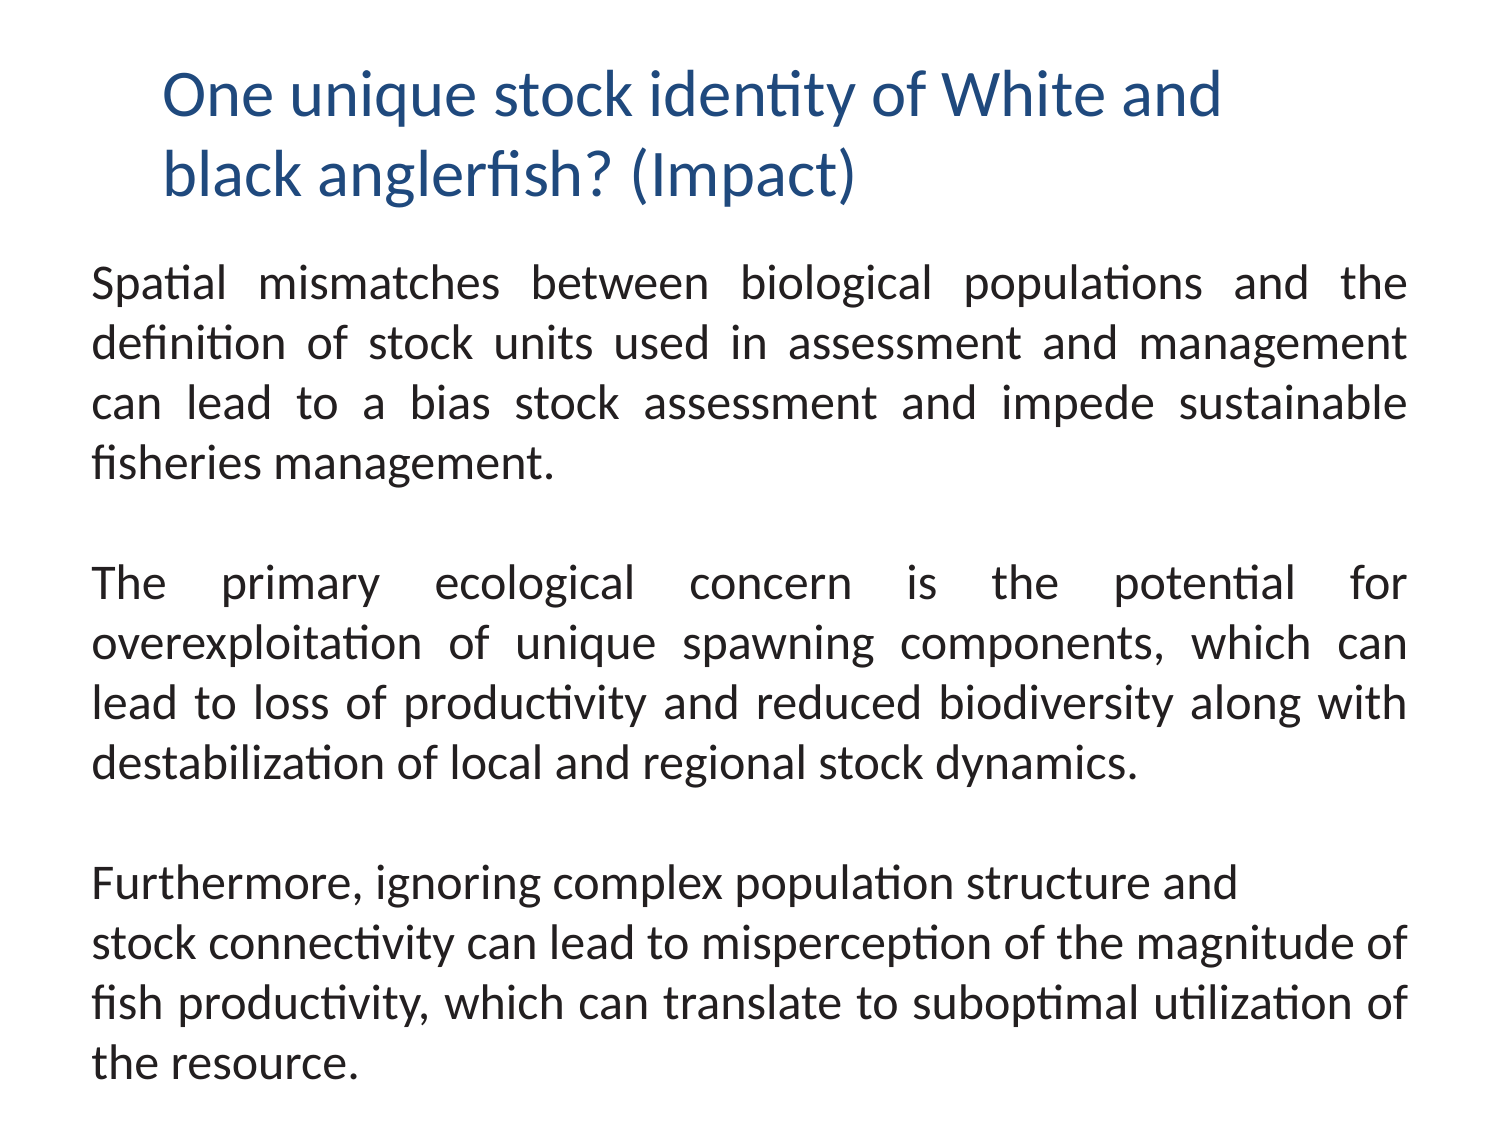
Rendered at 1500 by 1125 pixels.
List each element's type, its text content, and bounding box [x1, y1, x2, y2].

text_box Spatial mismatches between biological populations and the definition of stock units used in assessment and management can lead to a bias stock assessment and impede sustainable fisheries management. The primary ecological concern is the potential for overexploitation of unique spawning components, which can lead to loss of productivity and reduced biodiversity along with destabilization of local and regional stock dynamics. Furthermore, ignoring complex population structure and stock connectivity can lead to misperception of the magnitude of fish productivity, which can translate to suboptimal utilization of the resource. [76, 242, 1424, 1098]
text_box One unique stock identity of White and black anglerfish? (Impact) [147, 42, 1341, 218]
